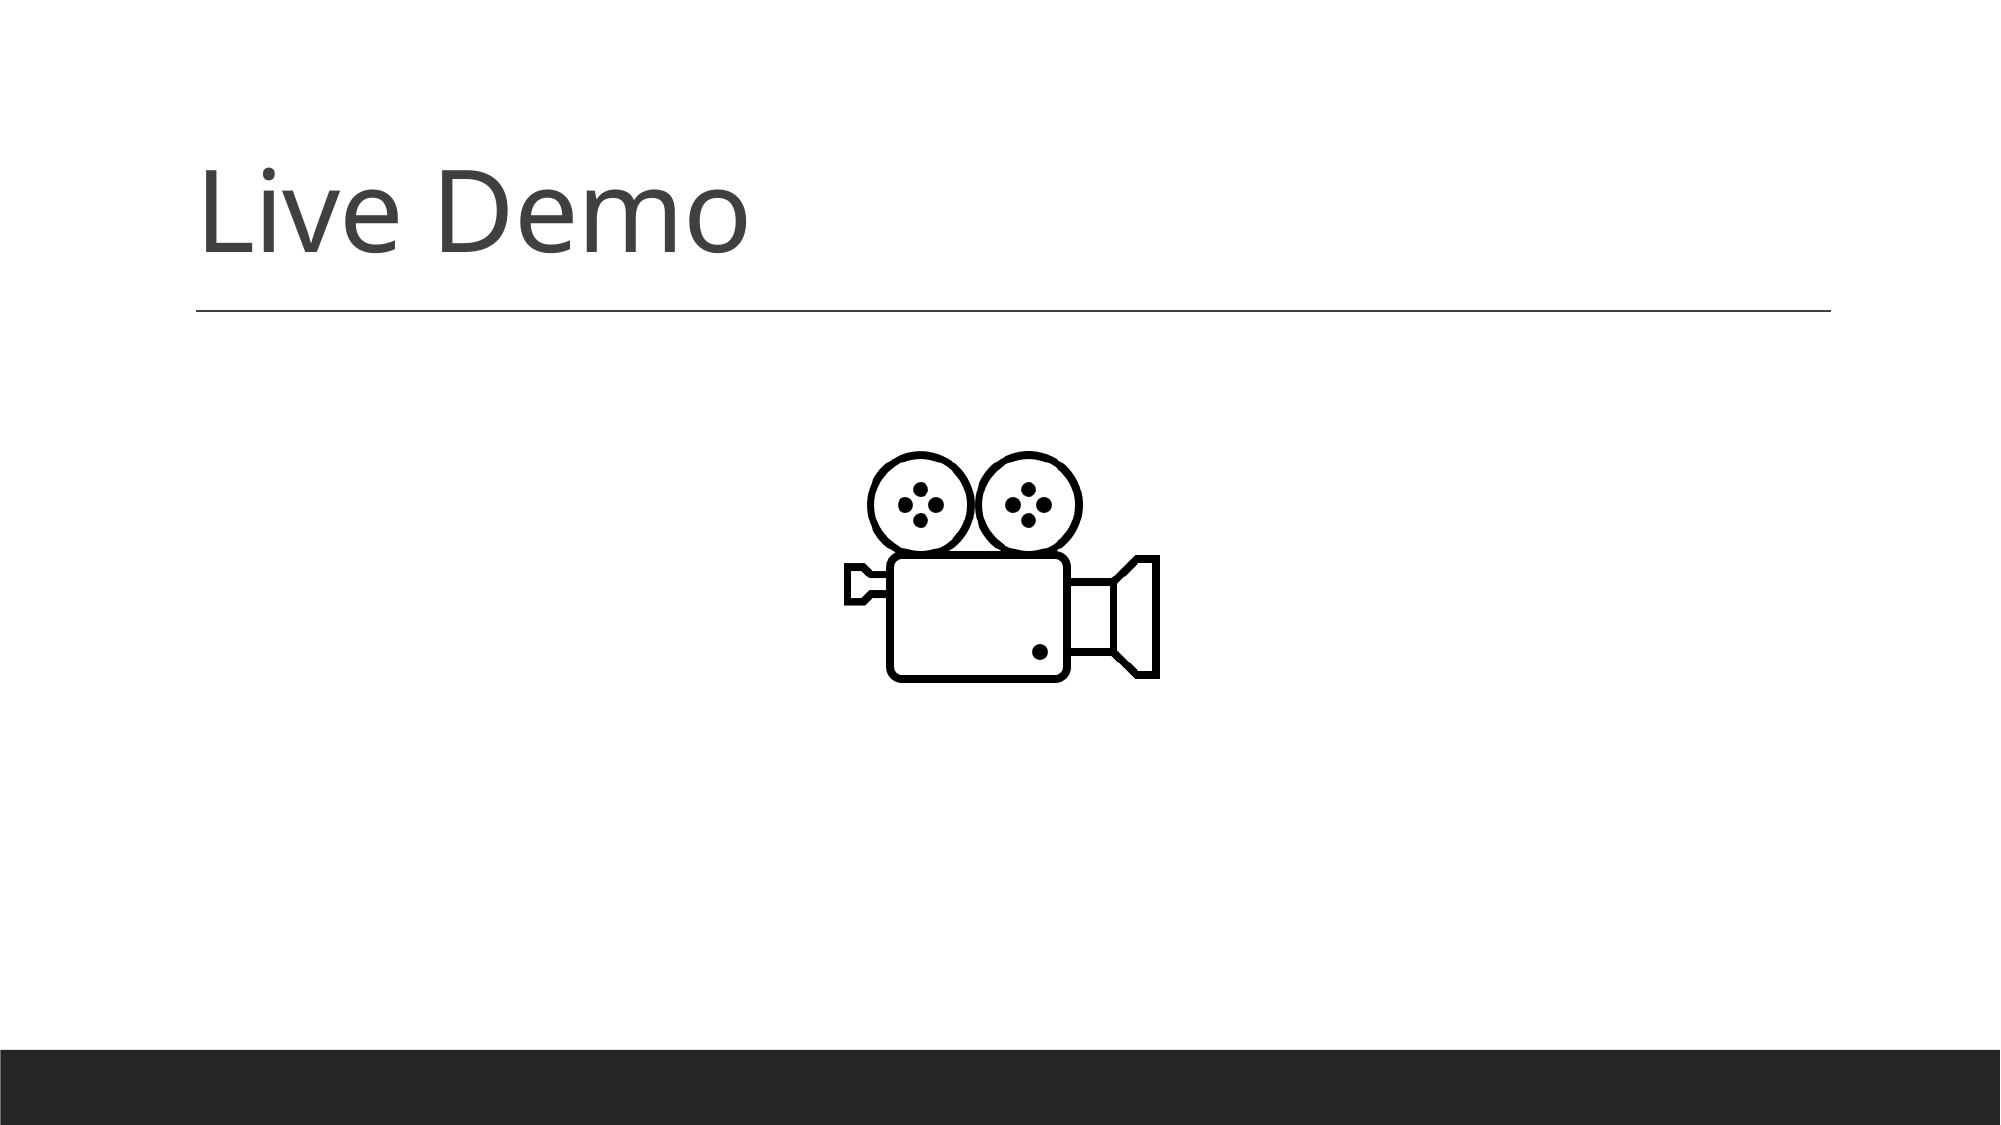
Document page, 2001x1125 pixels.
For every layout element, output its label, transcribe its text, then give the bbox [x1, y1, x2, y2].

picture [819, 377, 1191, 748]
title Live Demo [180, 47, 1830, 285]
